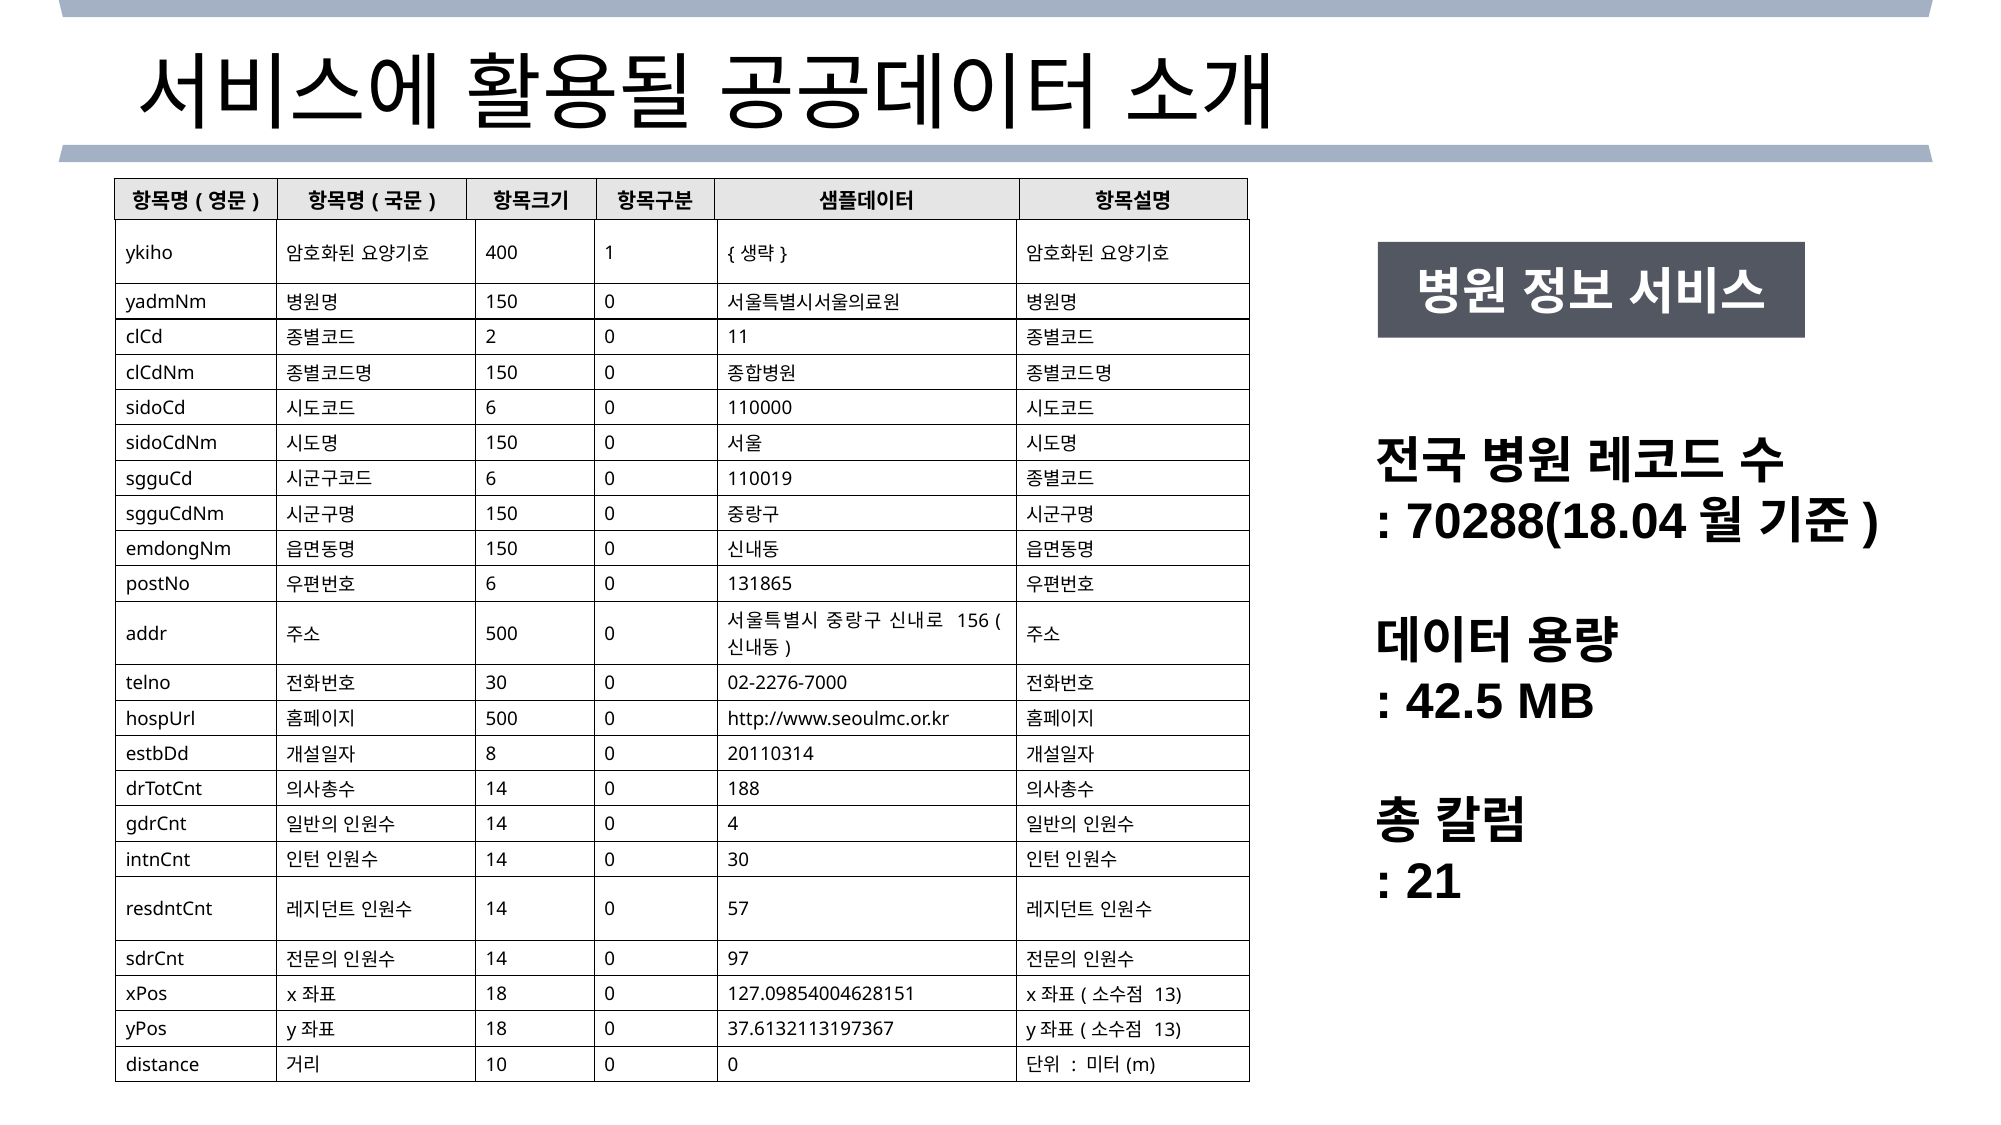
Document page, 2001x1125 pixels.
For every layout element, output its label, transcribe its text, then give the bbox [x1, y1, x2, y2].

table_cell postNo [116, 566, 276, 601]
table_cell x좌표(소수점 13) [1017, 976, 1249, 1010]
text_box [57, 143, 1935, 164]
table_cell 97 [718, 941, 1016, 975]
table_cell 일반의 인원수 [277, 806, 475, 841]
table_cell 0 [595, 320, 717, 354]
table_cell 0 [595, 461, 717, 495]
table_cell 읍면동명 [1017, 531, 1249, 565]
table_cell 500 [476, 701, 594, 735]
table_cell 150 [476, 284, 594, 318]
table_cell 10 [476, 1047, 594, 1081]
table_cell 02-2276-7000 [718, 665, 1016, 700]
text_box 전국 병원 레코드 수 : 70288(18.04월 기준) 데이터 용량 : 42.5 MB 총 칼럼 : 21 [1360, 420, 1895, 916]
table_cell 전문의 인원수 [277, 941, 475, 975]
table_cell 0 [595, 284, 717, 318]
table_cell 0 [595, 842, 717, 876]
table_cell 0 [595, 941, 717, 975]
table_cell distance [116, 1047, 276, 1081]
table_cell 0 [595, 566, 717, 601]
table_cell 18 [476, 976, 594, 1010]
table_cell 서울 [718, 425, 1016, 460]
table_cell addr [116, 602, 276, 664]
table_cell 0 [595, 425, 717, 460]
table_cell 우편번호 [277, 566, 475, 601]
table_cell 의사총수 [277, 771, 475, 805]
text_box [57, 0, 1934, 19]
table_cell sdrCnt [116, 941, 276, 975]
table_cell 개설일자 [277, 736, 475, 770]
table_cell 전화번호 [1017, 665, 1249, 700]
table_cell 110019 [718, 461, 1016, 495]
table_cell 0 [595, 531, 717, 565]
table_cell 0 [595, 877, 717, 940]
table_cell 0 [595, 976, 717, 1010]
table_cell gdrCnt [116, 806, 276, 841]
table_cell 18 [476, 1011, 594, 1046]
table_cell 전화번호 [277, 665, 475, 700]
table_cell 홈페이지 [277, 701, 475, 735]
table_cell 시도코드 [277, 390, 475, 424]
table_header 항목구분 [597, 179, 714, 219]
table_header 항목크기 [467, 179, 596, 219]
table_cell 150 [476, 355, 594, 389]
table_cell 거리 [277, 1047, 475, 1081]
table_cell yPos [116, 1011, 276, 1046]
table_cell 중랑구 [718, 496, 1016, 530]
table_cell clCd [116, 320, 276, 354]
text_box 서비스에 활용될 공공데이터 소개 [122, 31, 1293, 143]
table_cell 일반의 인원수 [1017, 806, 1249, 841]
table_header 항목명(영문) [115, 179, 277, 219]
table_cell 8 [476, 736, 594, 770]
table_cell 0 [595, 771, 717, 805]
table_cell 레지던트 인원수 [1017, 877, 1249, 940]
table_cell sgguCdNm [116, 496, 276, 530]
table_cell 0 [595, 806, 717, 841]
table_cell 시도코드 [1017, 390, 1249, 424]
table_cell 14 [476, 877, 594, 940]
table_cell sgguCd [116, 461, 276, 495]
table_cell 0 [595, 701, 717, 735]
table_cell y좌표(소수점 13) [1017, 1011, 1249, 1046]
table_header 암호화된 요양기호 [277, 220, 475, 283]
table_cell sidoCdNm [116, 425, 276, 460]
table_cell 시군구명 [277, 496, 475, 530]
table_cell 종별코드 [1017, 320, 1249, 354]
table_cell 서울특별시 중랑구 신내로 156 (신내동) [718, 602, 1016, 664]
table_cell xPos [116, 976, 276, 1010]
table_cell resdntCnt [116, 877, 276, 940]
table_header 1 [595, 220, 717, 283]
table_cell intnCnt [116, 842, 276, 876]
table_cell 서울특별시서울의료원 [718, 284, 1016, 318]
table_header {생략} [718, 220, 1016, 283]
table_cell y좌표 [277, 1011, 475, 1046]
table_cell 종별코드명 [277, 355, 475, 389]
table_cell 20110314 [718, 736, 1016, 770]
table_cell 0 [718, 1047, 1016, 1081]
table_cell 150 [476, 425, 594, 460]
table_cell 14 [476, 941, 594, 975]
table_cell 14 [476, 806, 594, 841]
table_cell 6 [476, 461, 594, 495]
table_cell 188 [718, 771, 1016, 805]
table_cell 0 [595, 355, 717, 389]
table_cell 57 [718, 877, 1016, 940]
table_cell 시군구명 [1017, 496, 1249, 530]
table_cell 인턴 인원수 [277, 842, 475, 876]
table_cell estbDd [116, 736, 276, 770]
table_cell 시군구코드 [277, 461, 475, 495]
table_cell http://www.seoulmc.or.kr [718, 701, 1016, 735]
table_cell 레지던트 인원수 [277, 877, 475, 940]
table_cell 30 [718, 842, 1016, 876]
table_cell 단위 : 미터(m) [1017, 1047, 1249, 1081]
table_cell 주소 [1017, 602, 1249, 664]
table_cell 우편번호 [1017, 566, 1249, 601]
table_cell drTotCnt [116, 771, 276, 805]
table_header 400 [476, 220, 594, 283]
table_cell emdongNm [116, 531, 276, 565]
table_cell 병원명 [1017, 284, 1249, 318]
table_cell 시도명 [277, 425, 475, 460]
table_cell 개설일자 [1017, 736, 1249, 770]
table_cell x좌표 [277, 976, 475, 1010]
table_cell 11 [718, 320, 1016, 354]
table_cell 14 [476, 842, 594, 876]
table_cell 종별코드 [277, 320, 475, 354]
table_cell 병원명 [277, 284, 475, 318]
table_cell 500 [476, 602, 594, 664]
table_cell 30 [476, 665, 594, 700]
table_cell 종별코드명 [1017, 355, 1249, 389]
table_cell 0 [595, 665, 717, 700]
table_cell 신내동 [718, 531, 1016, 565]
table_cell 110000 [718, 390, 1016, 424]
table_cell 전문의 인원수 [1017, 941, 1249, 975]
table_cell 37.6132113197367 [718, 1011, 1016, 1046]
table_header 샘플데이터 [715, 179, 1019, 219]
table_header 항목설명 [1020, 179, 1247, 219]
table_cell sidoCd [116, 390, 276, 424]
table_cell 홈페이지 [1017, 701, 1249, 735]
table_cell 읍면동명 [277, 531, 475, 565]
table_cell 시도명 [1017, 425, 1249, 460]
table_cell 0 [595, 736, 717, 770]
table_cell hospUrl [116, 701, 276, 735]
table_cell 150 [476, 531, 594, 565]
table_cell 0 [595, 602, 717, 664]
text_box 병원 정보 서비스 [1377, 241, 1806, 339]
table_cell 인턴 인원수 [1017, 842, 1249, 876]
table_header 항목명(국문) [278, 179, 466, 219]
table_cell 0 [595, 1011, 717, 1046]
table_cell 종별코드 [1017, 461, 1249, 495]
table_cell 0 [595, 390, 717, 424]
table_cell 4 [718, 806, 1016, 841]
table_header ykiho [116, 220, 276, 283]
table_cell telno [116, 665, 276, 700]
table_cell 의사총수 [1017, 771, 1249, 805]
table_cell 0 [595, 496, 717, 530]
table_cell 6 [476, 390, 594, 424]
table_cell 150 [476, 496, 594, 530]
table_cell 2 [476, 320, 594, 354]
table_header 암호화된 요양기호 [1017, 220, 1249, 283]
table_cell 127.09854004628151 [718, 976, 1016, 1010]
table_cell 131865 [718, 566, 1016, 601]
table_cell 6 [476, 566, 594, 601]
table_cell yadmNm [116, 284, 276, 318]
table_cell 14 [476, 771, 594, 805]
table_cell clCdNm [116, 355, 276, 389]
table_cell 종합병원 [718, 355, 1016, 389]
table_cell 주소 [277, 602, 475, 664]
table_cell 0 [595, 1047, 717, 1081]
